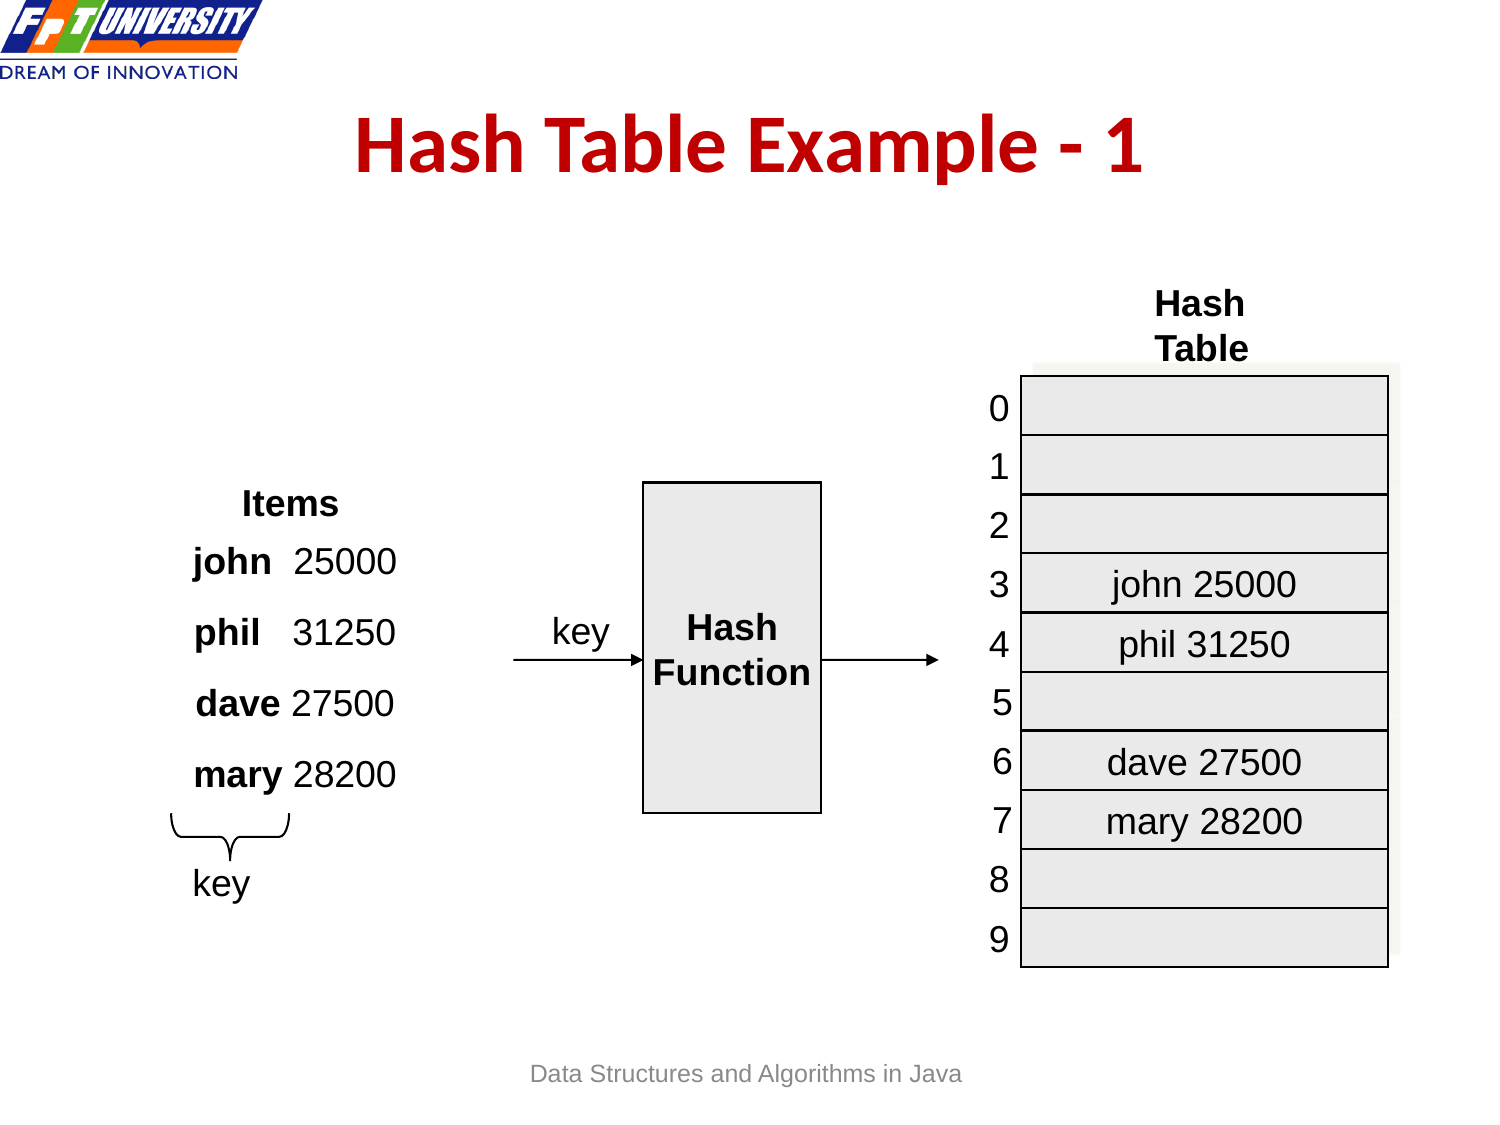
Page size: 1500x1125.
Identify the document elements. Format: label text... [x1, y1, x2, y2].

title Hash Table Example - 1 [74, 37, 1426, 241]
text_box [111, 270, 1388, 969]
text_box Data Structures and Algorithms in Java [512, 1042, 988, 1103]
picture [0, 0, 263, 79]
